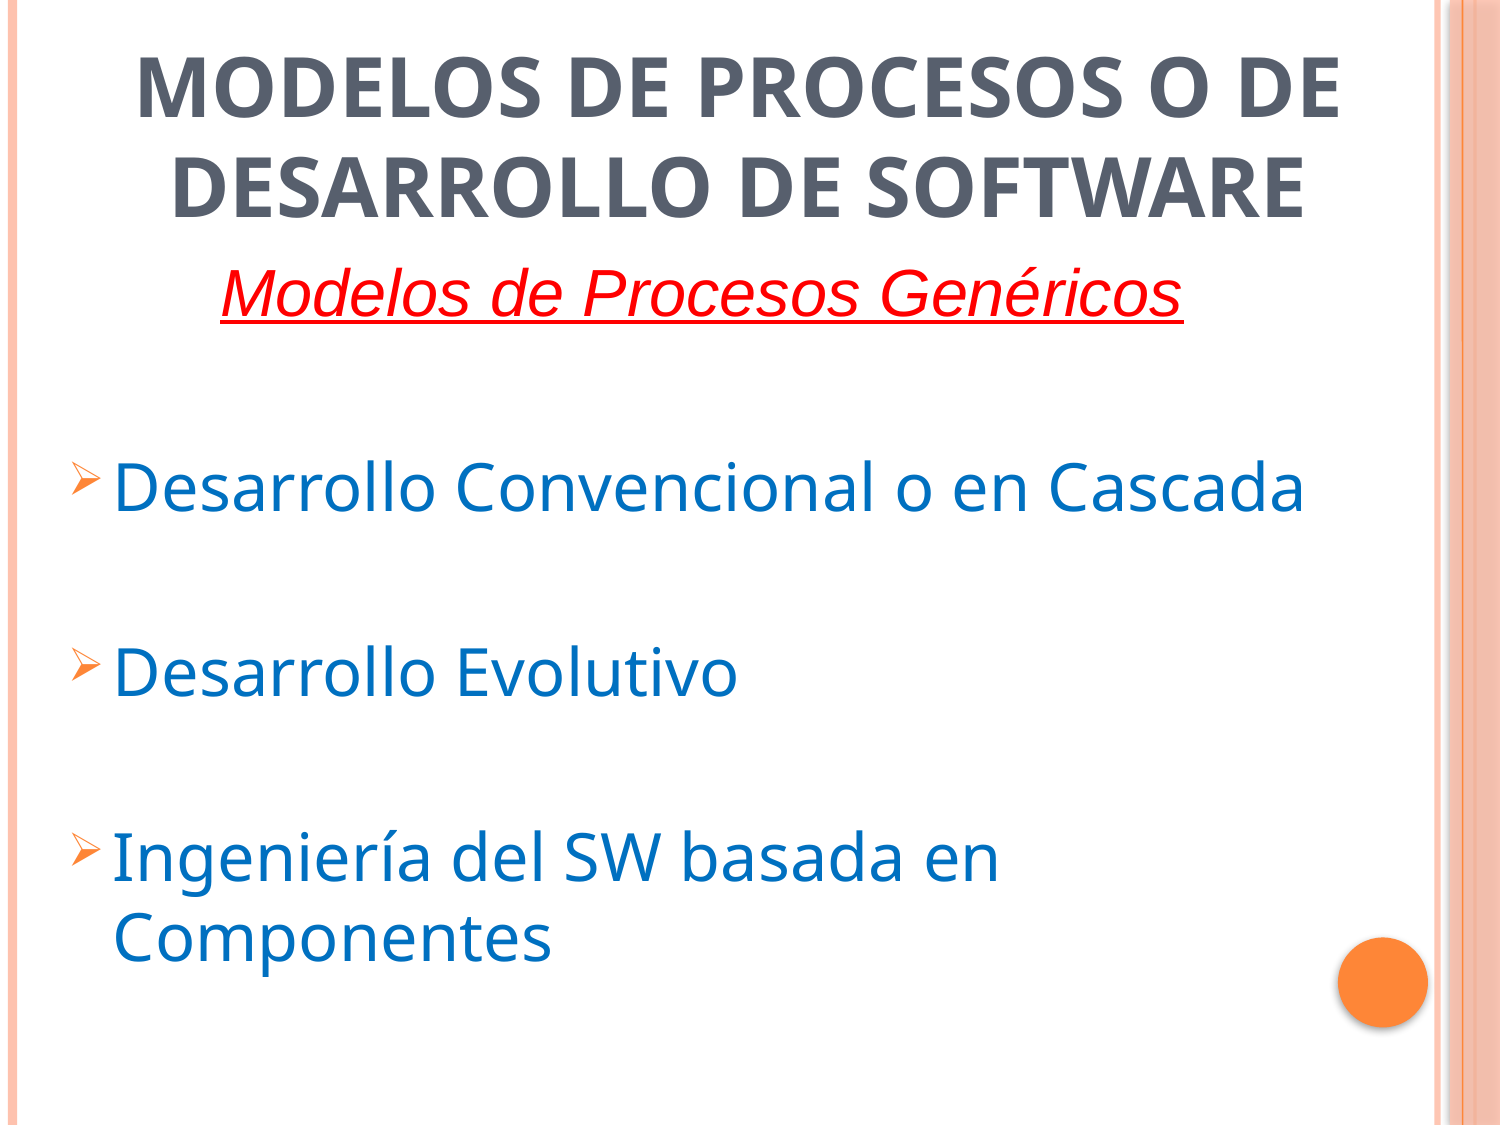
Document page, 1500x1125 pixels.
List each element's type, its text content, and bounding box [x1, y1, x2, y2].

title Modelos de procesos o de Desarrollo de Software [76, 54, 1400, 243]
list Modelos de Procesos Genéricos Desarrollo Convencional o en Cascada Desarrollo Evolutivo Ingeniería del SW basada en Componentes [53, 242, 1351, 1042]
